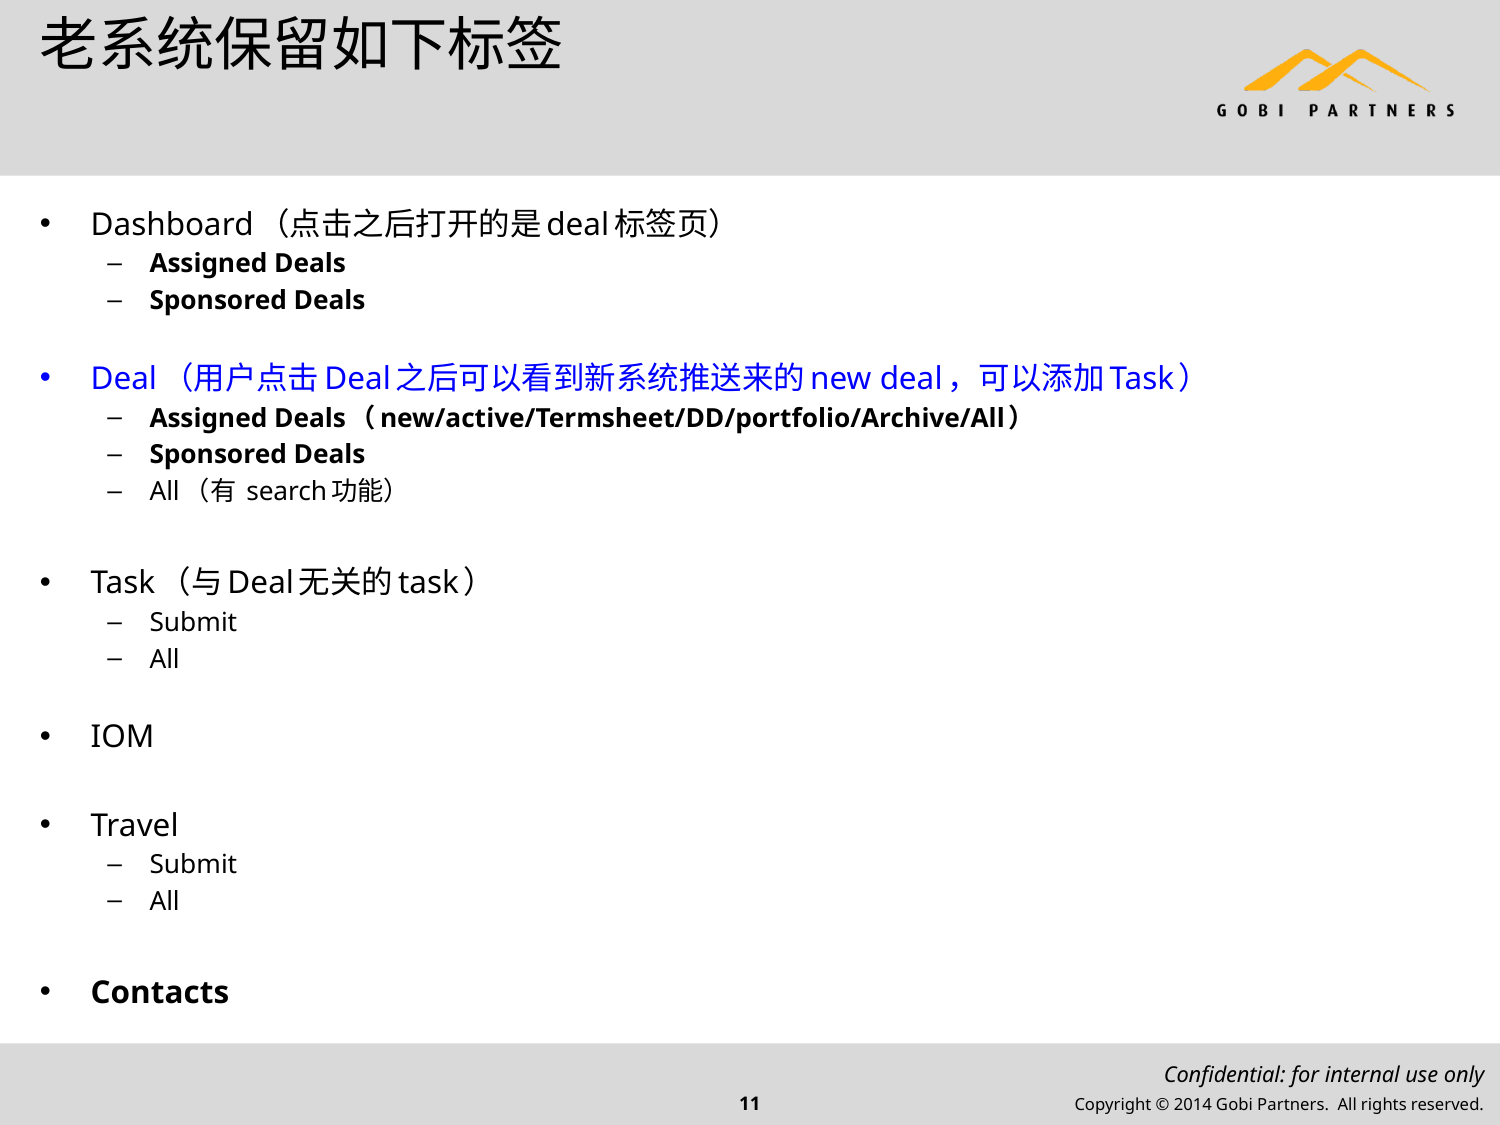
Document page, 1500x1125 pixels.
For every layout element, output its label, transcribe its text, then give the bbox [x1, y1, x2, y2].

picture [1225, 21, 1495, 119]
title 老系统保留如下标签 [24, 0, 1225, 175]
list Dashboard（点击之后打开的是deal标签页） Assigned Deals Sponsored Deals Deal（用户点击Deal之后可以看到新系统推送来的new deal，可以添加Task） Assigned Deals（new/active/Termsheet/DD/portfolio/Archive/All） Sponsored Deals All（有 search功能） Task（与Deal无关的task） Submit All IOM Travel Submit All Contacts [24, 196, 1483, 1025]
